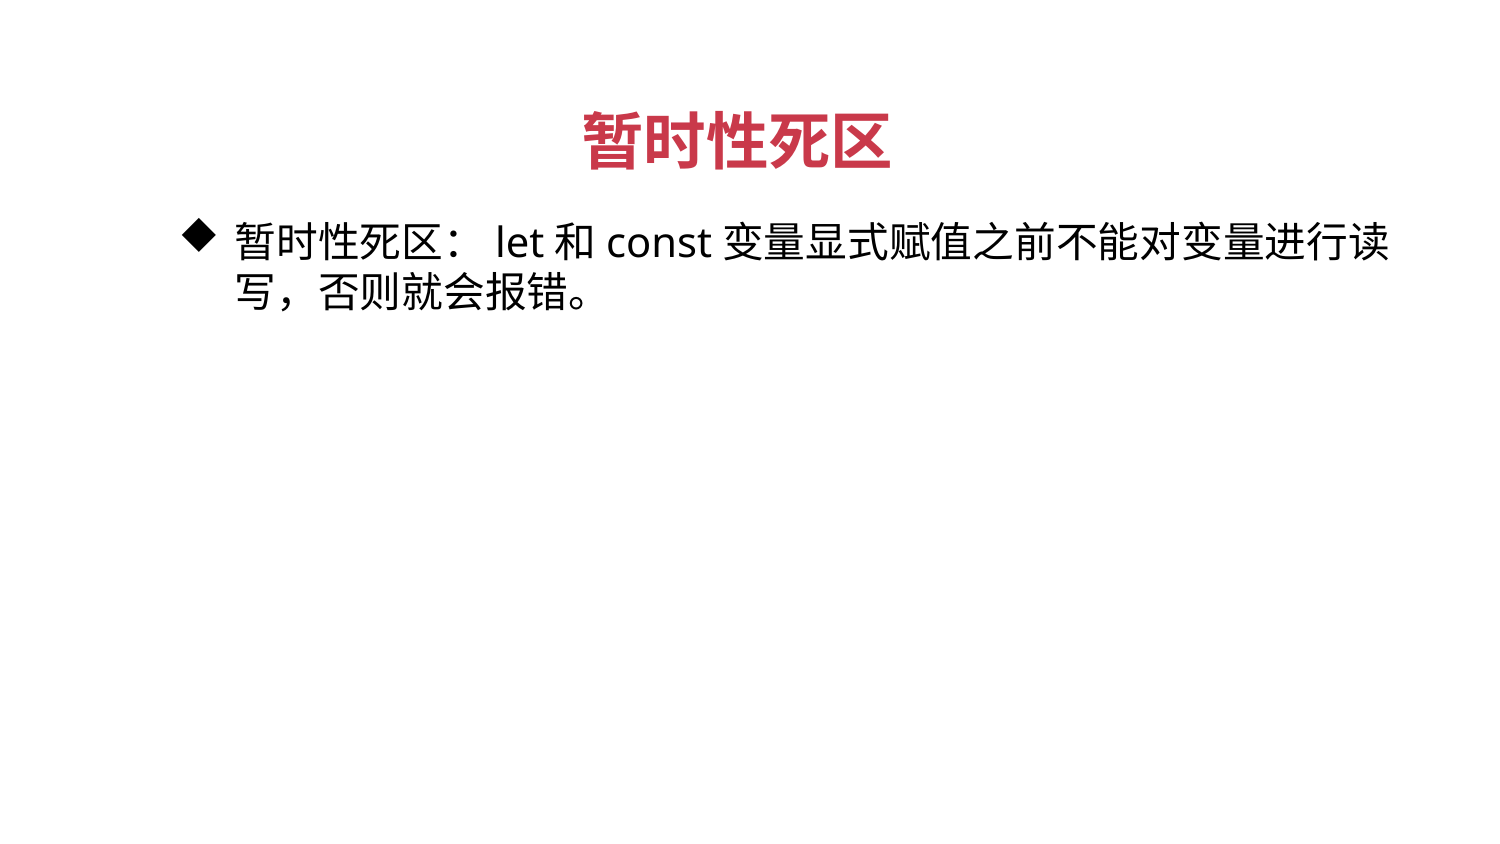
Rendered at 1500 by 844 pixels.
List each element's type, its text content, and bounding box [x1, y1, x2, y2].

text_box 暂时性死区：let和const变量显式赋值之前不能对变量进行读写，否则就会报错。 [88, 208, 1439, 323]
text_box 暂时性死区 [140, 94, 1334, 185]
